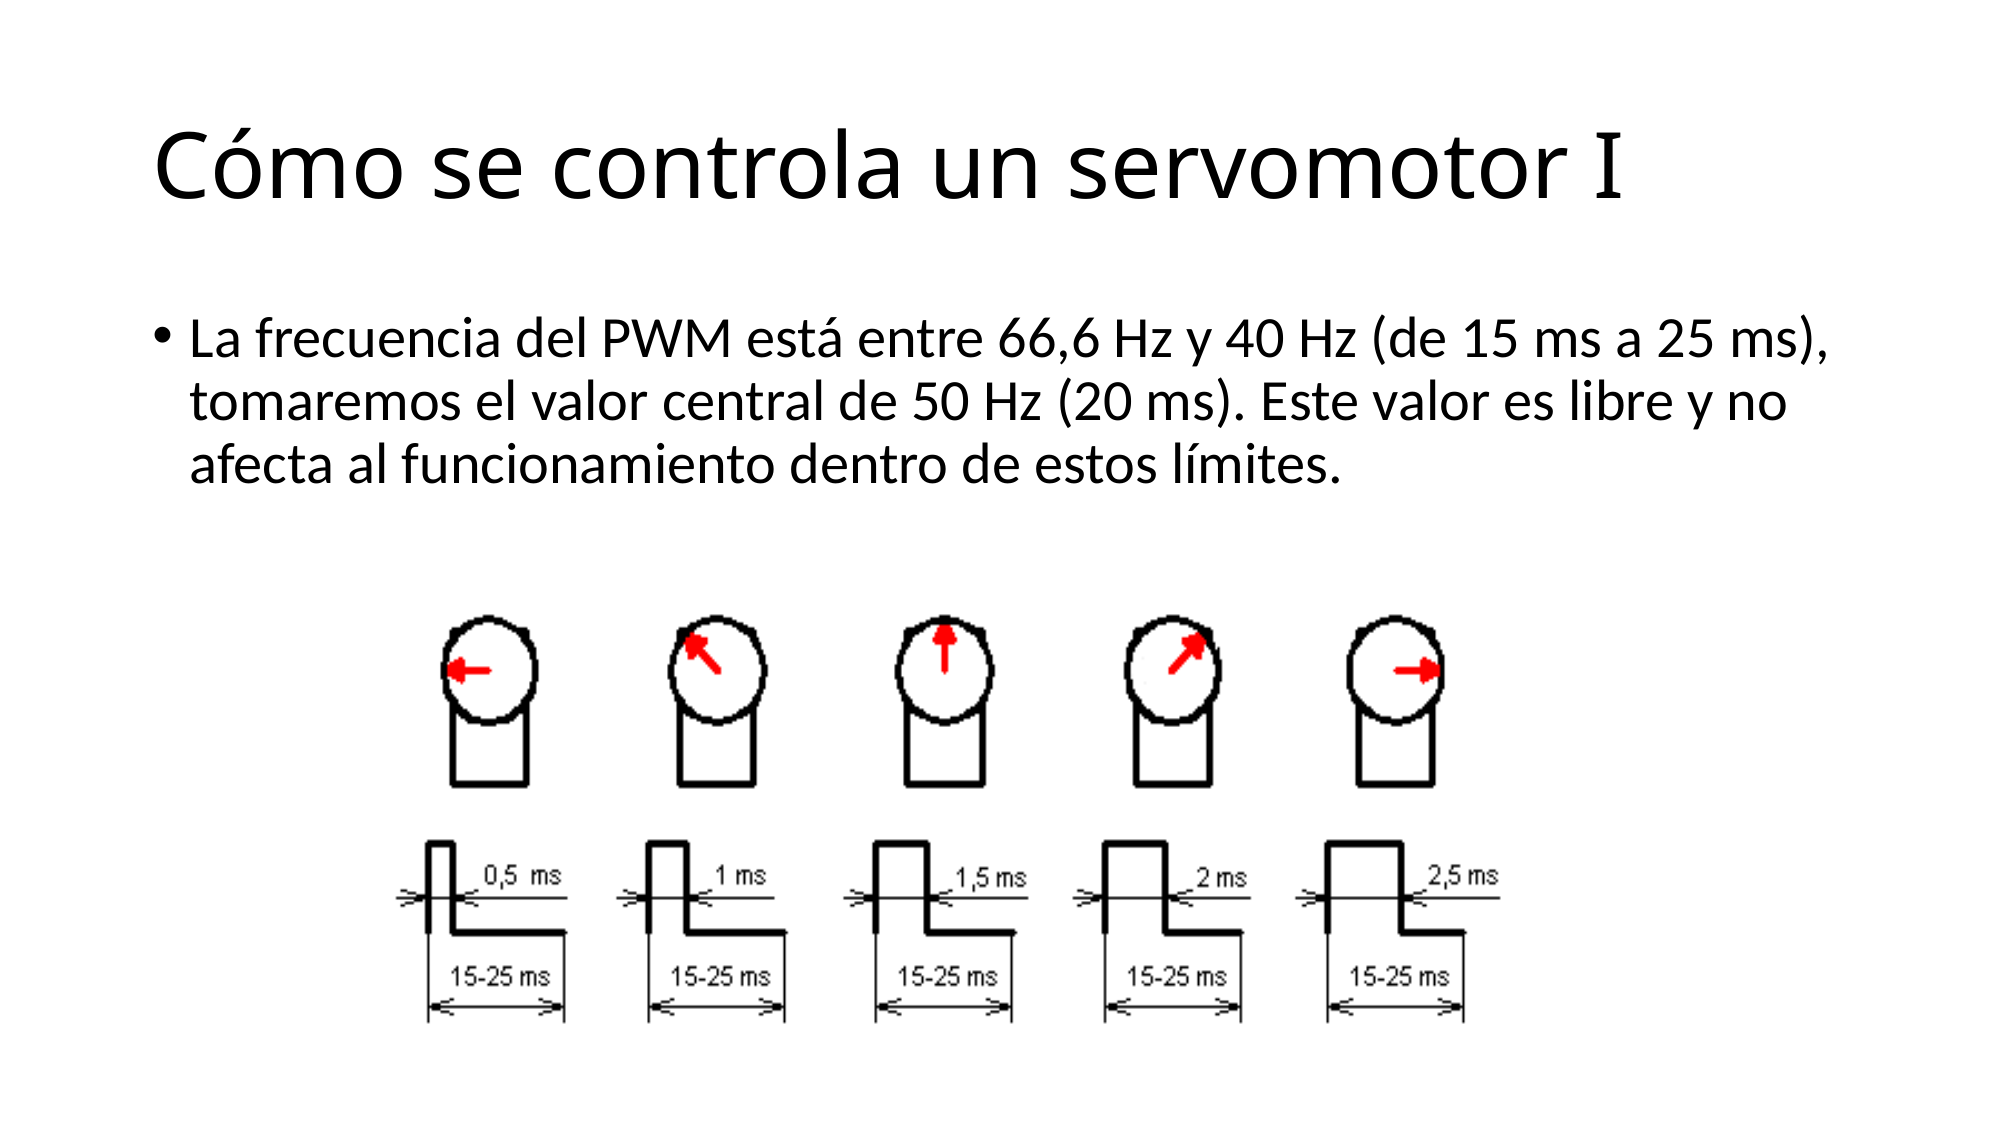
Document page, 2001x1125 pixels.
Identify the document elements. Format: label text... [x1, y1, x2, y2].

title Cómo se controla un servomotor I [137, 59, 1863, 278]
picture [390, 591, 1503, 1036]
list La frecuencia del PWM está entre 66,6 Hz y 40 Hz (de 15 ms a 25 ms), tomaremos el valor central de 50 Hz (20 ms). Este valor es libre y no afecta al funcionamiento dentro de estos límites. [137, 299, 1863, 1014]
